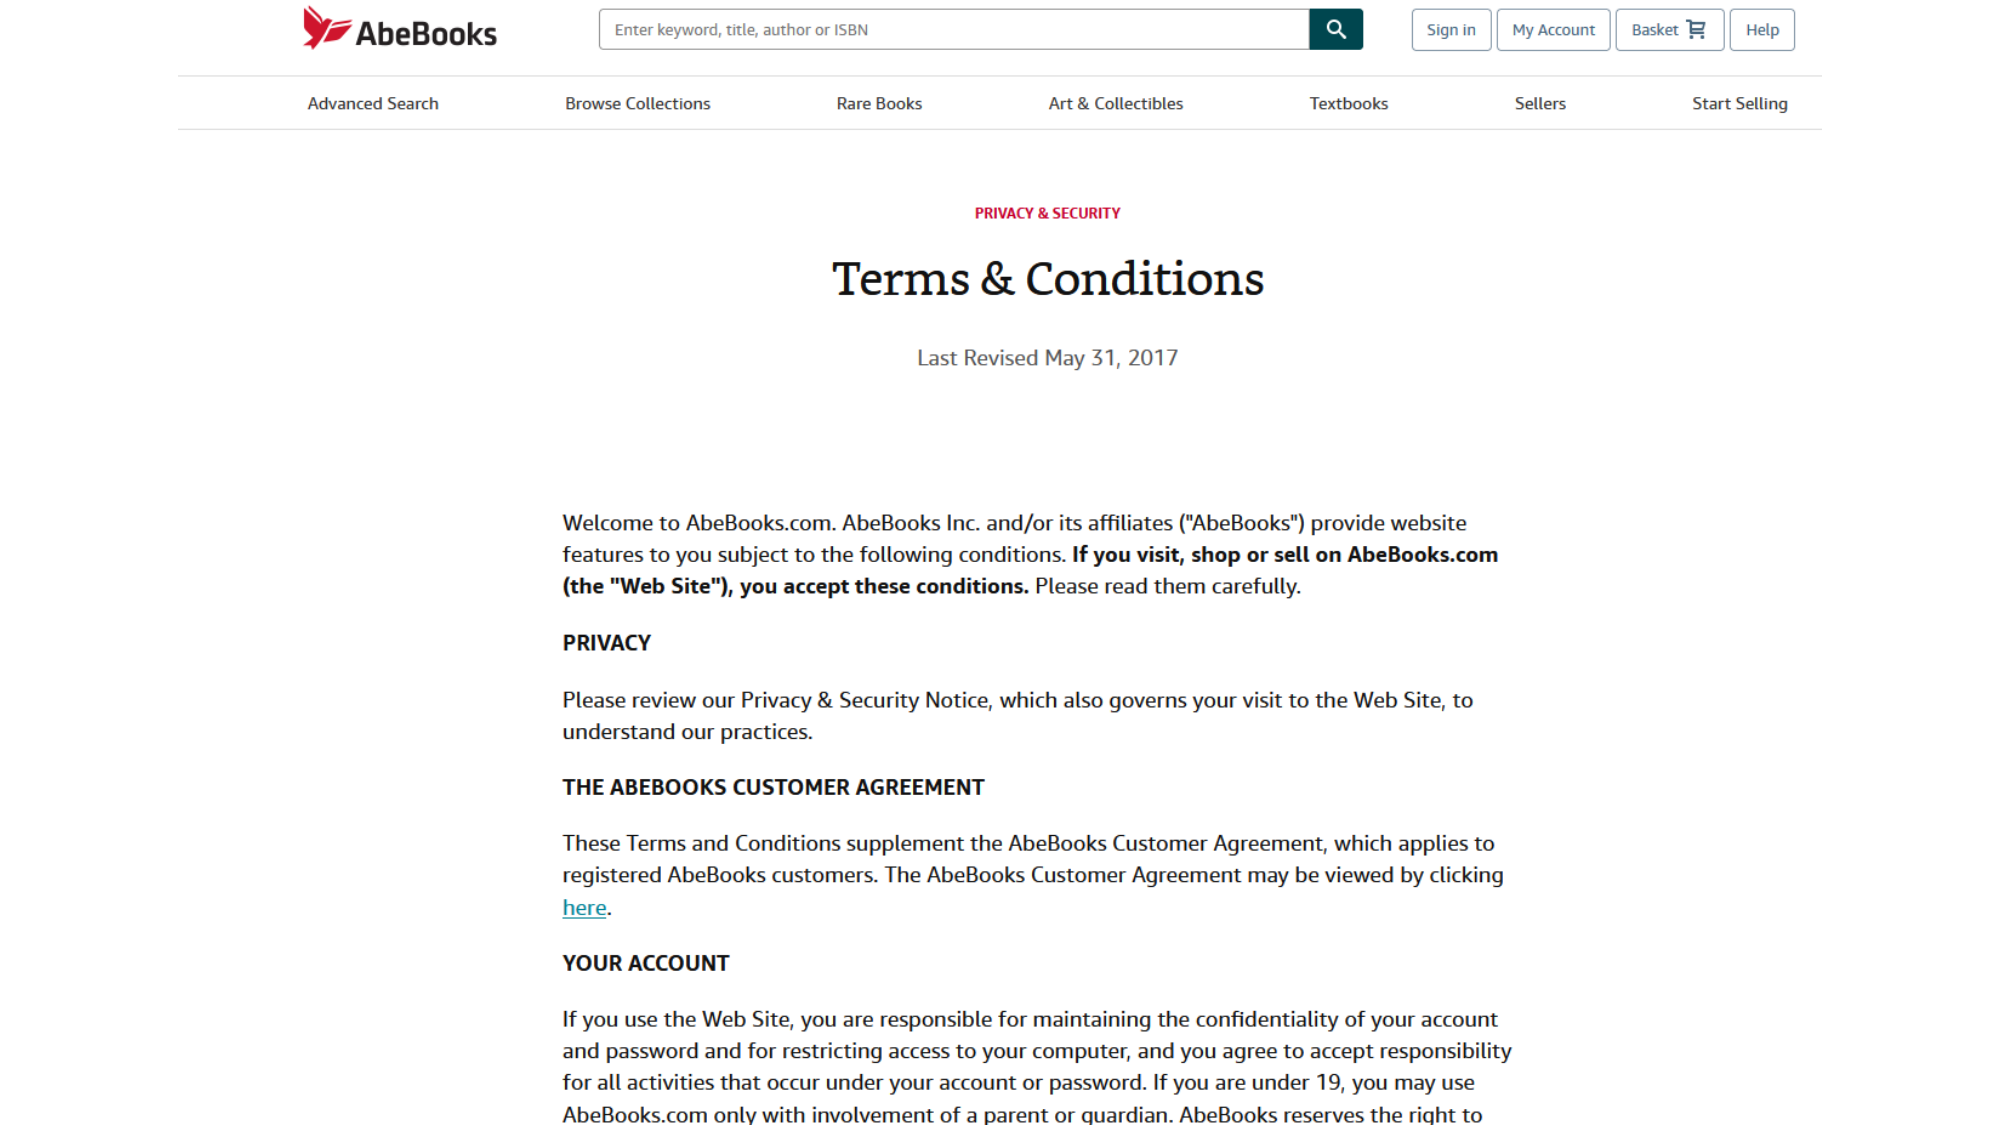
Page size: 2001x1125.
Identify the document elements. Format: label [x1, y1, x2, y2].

picture [178, 0, 1822, 1125]
